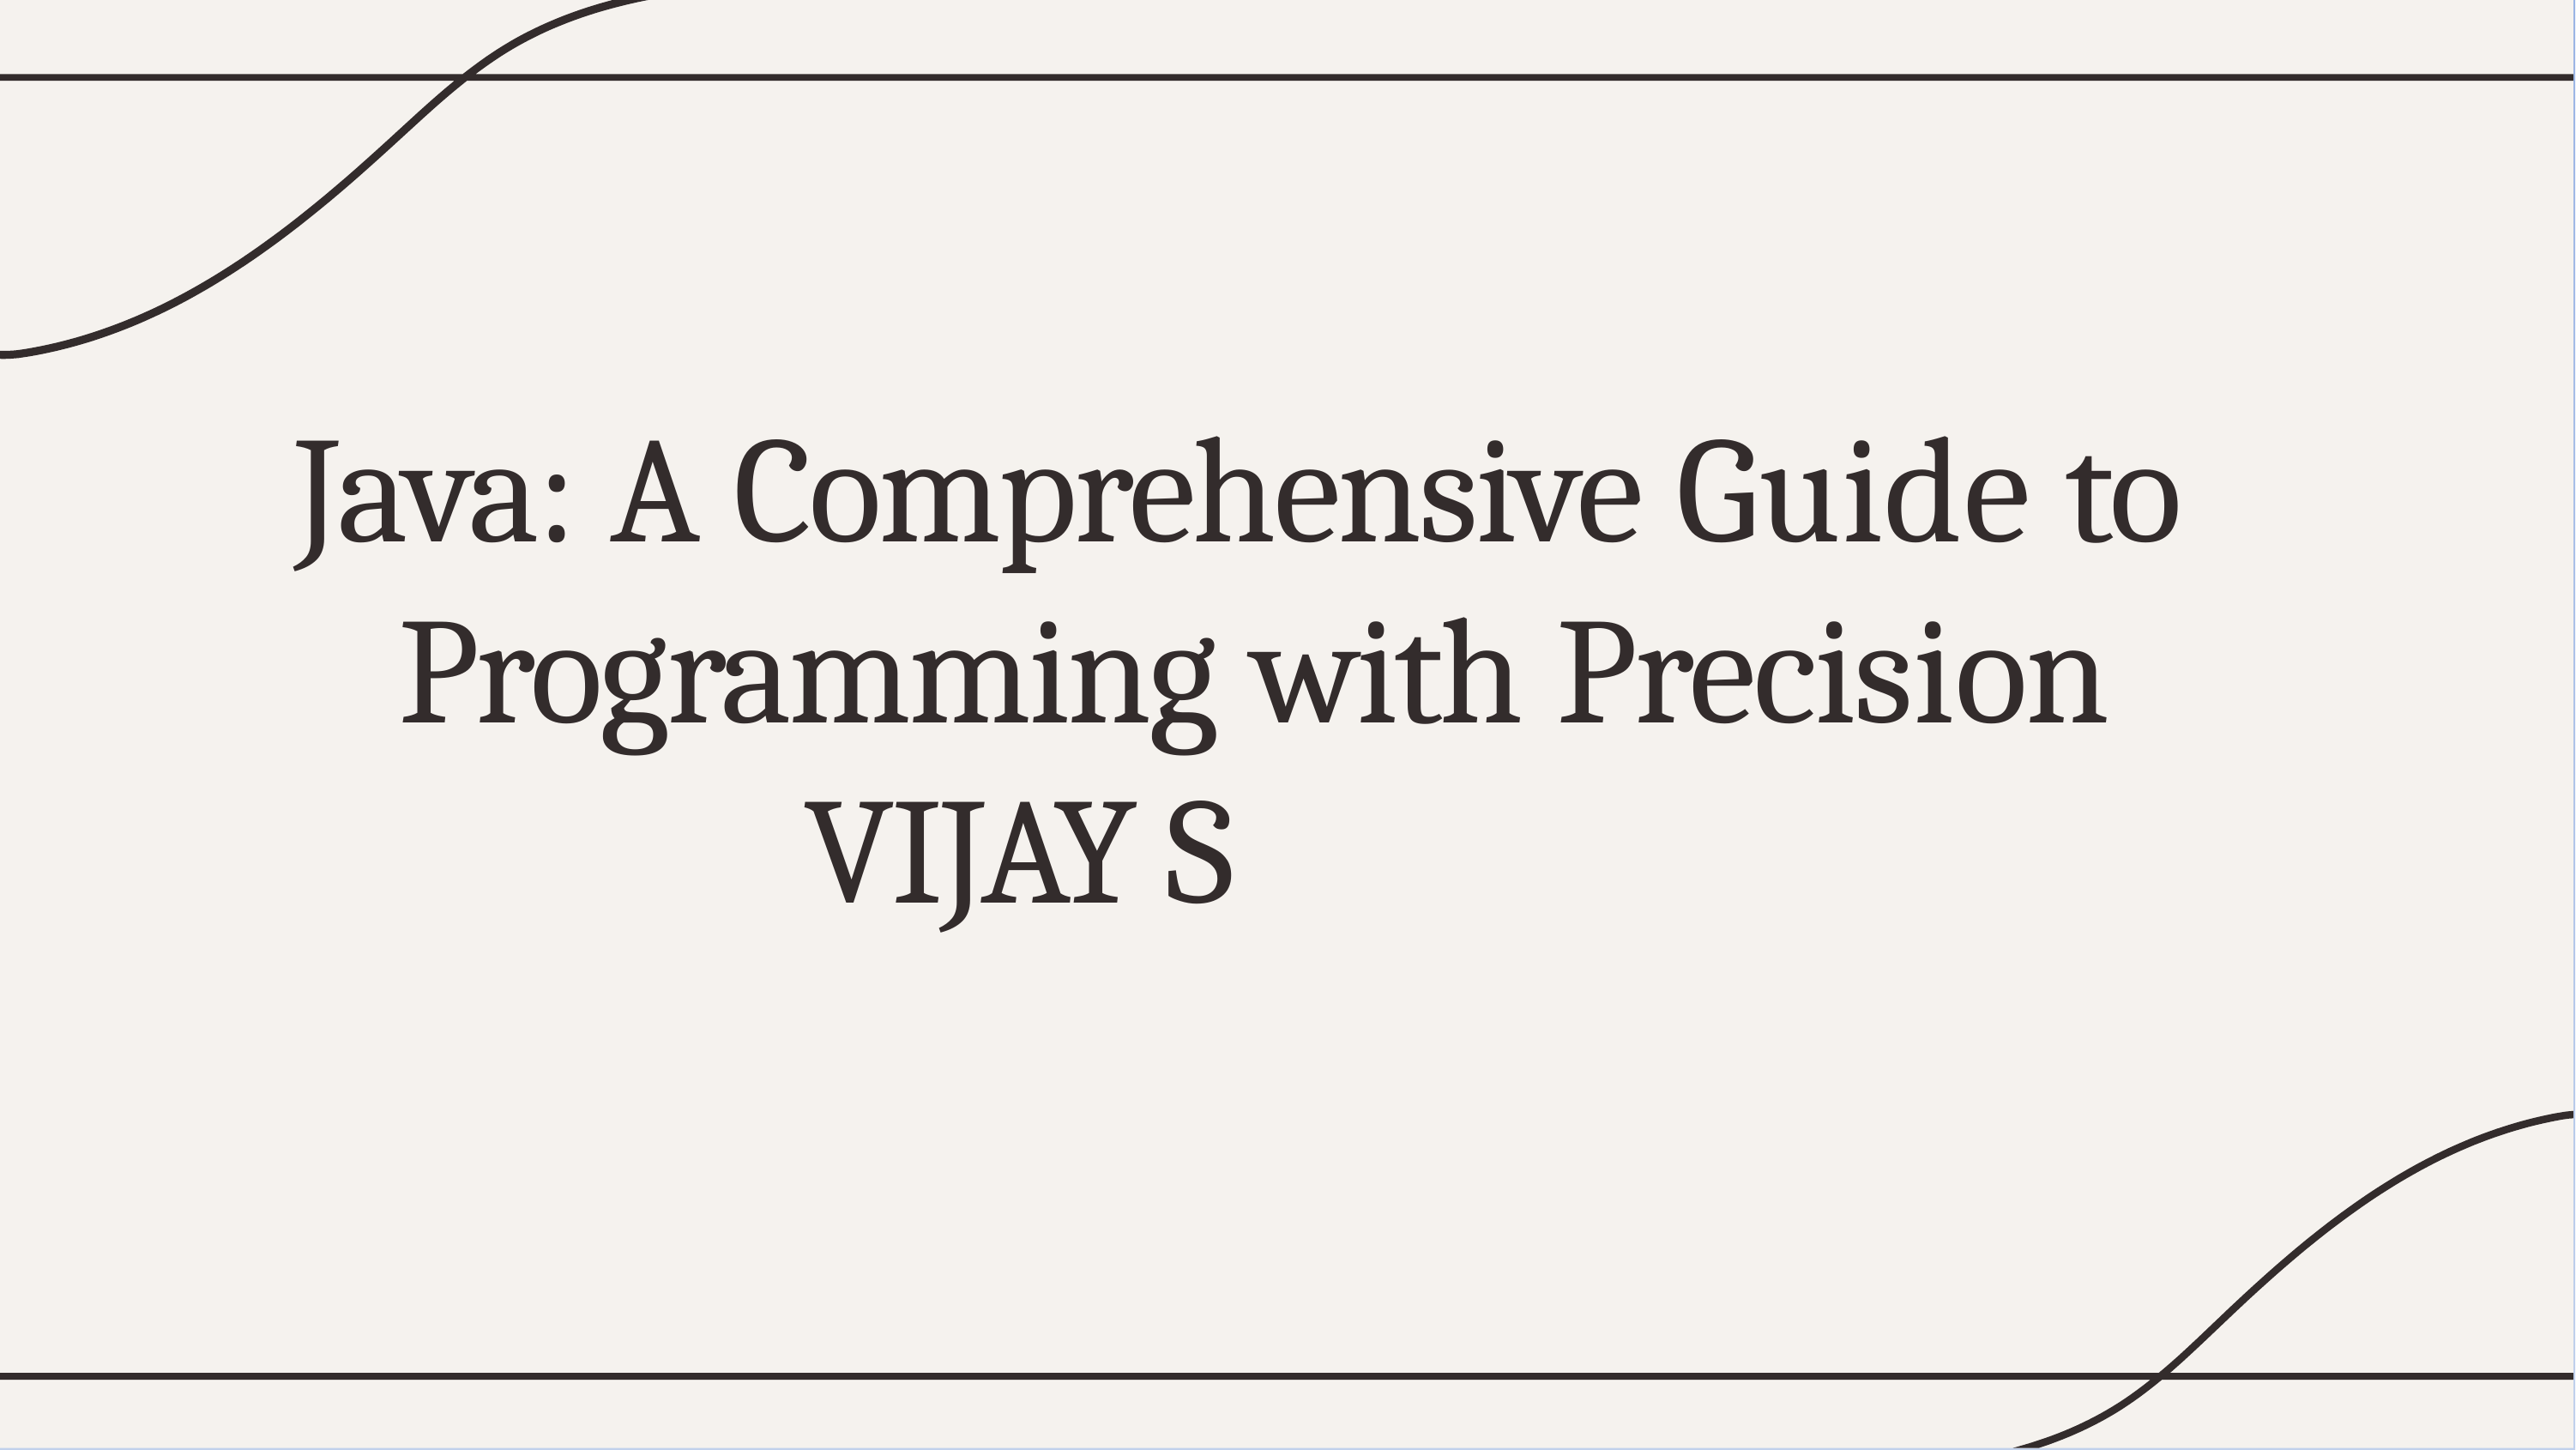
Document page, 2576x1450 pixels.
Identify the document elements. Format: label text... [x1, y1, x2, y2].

text_box VIJAY S [802, 749, 1773, 933]
text_box [0, 0, 2573, 359]
title Java: A Comprehensive Guide to Programming with Precision [293, 386, 2280, 753]
text_box [0, 1110, 2573, 1448]
